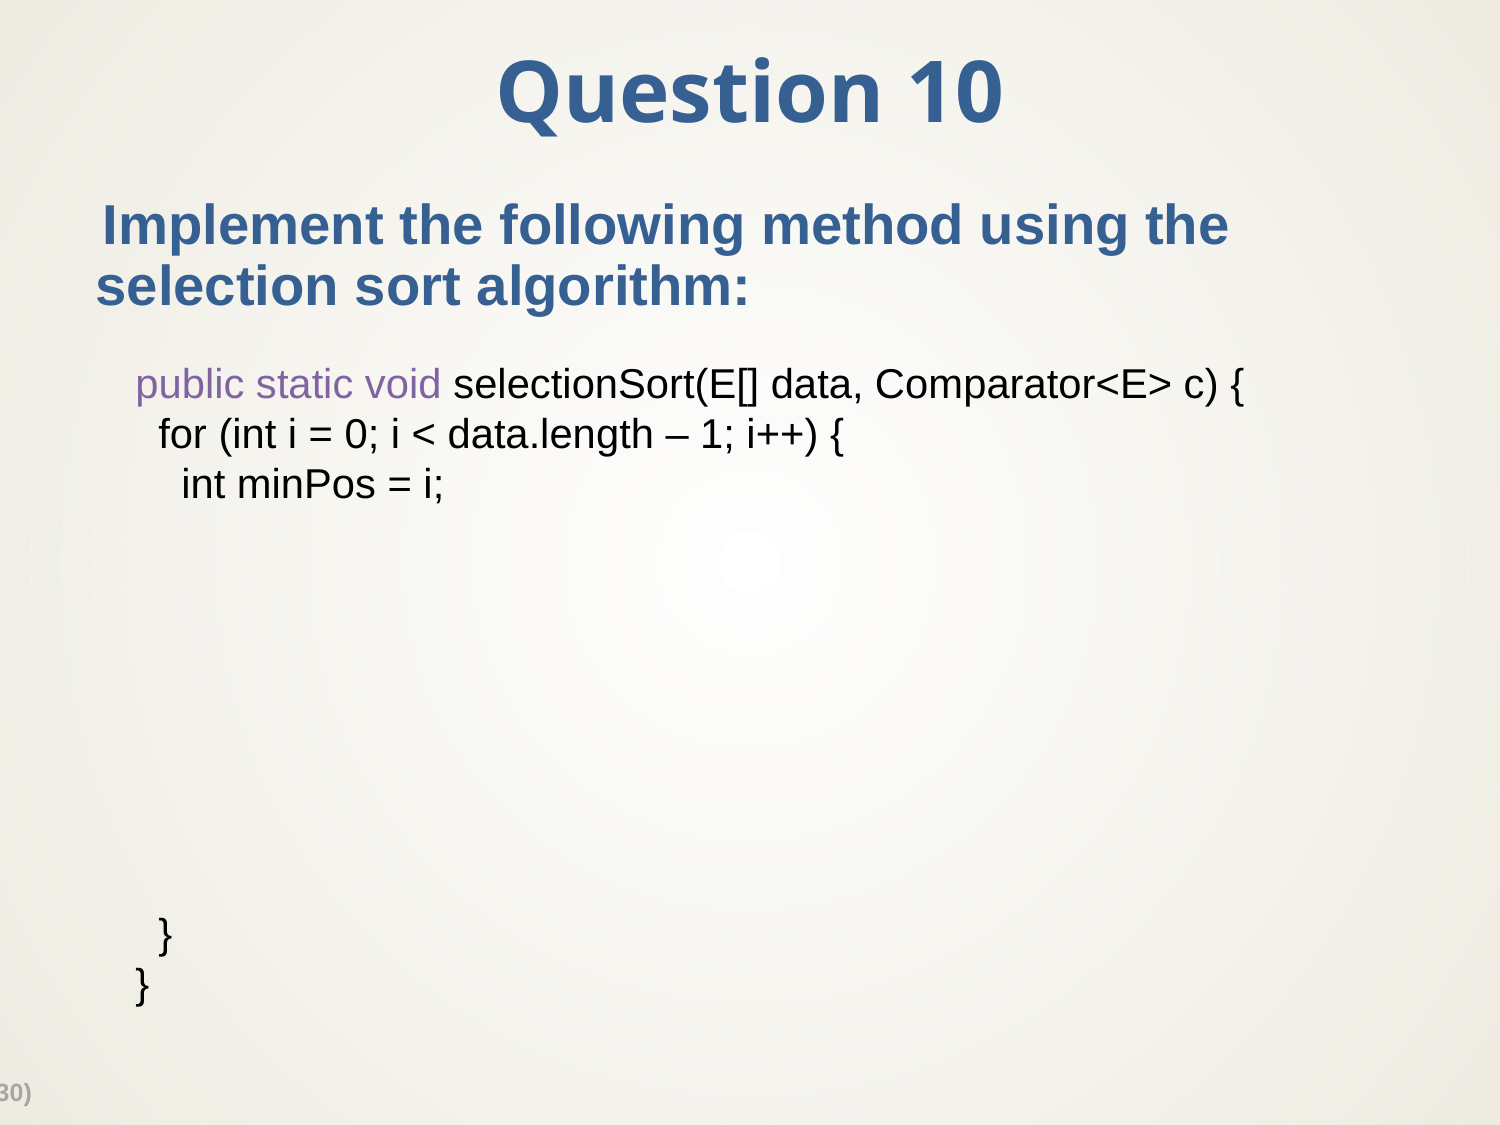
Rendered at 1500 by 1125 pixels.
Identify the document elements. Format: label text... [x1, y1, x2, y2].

title Question 10 [0, 24, 1500, 166]
list Implement the following method using the selection sort algorithm: [56, 187, 1444, 1036]
text_box public static void selectionSort(E[] data, Comparator<E> c) { for (int i = 0; i < data.length – 1; i++) { int minPos = i; } } [120, 349, 1260, 1015]
